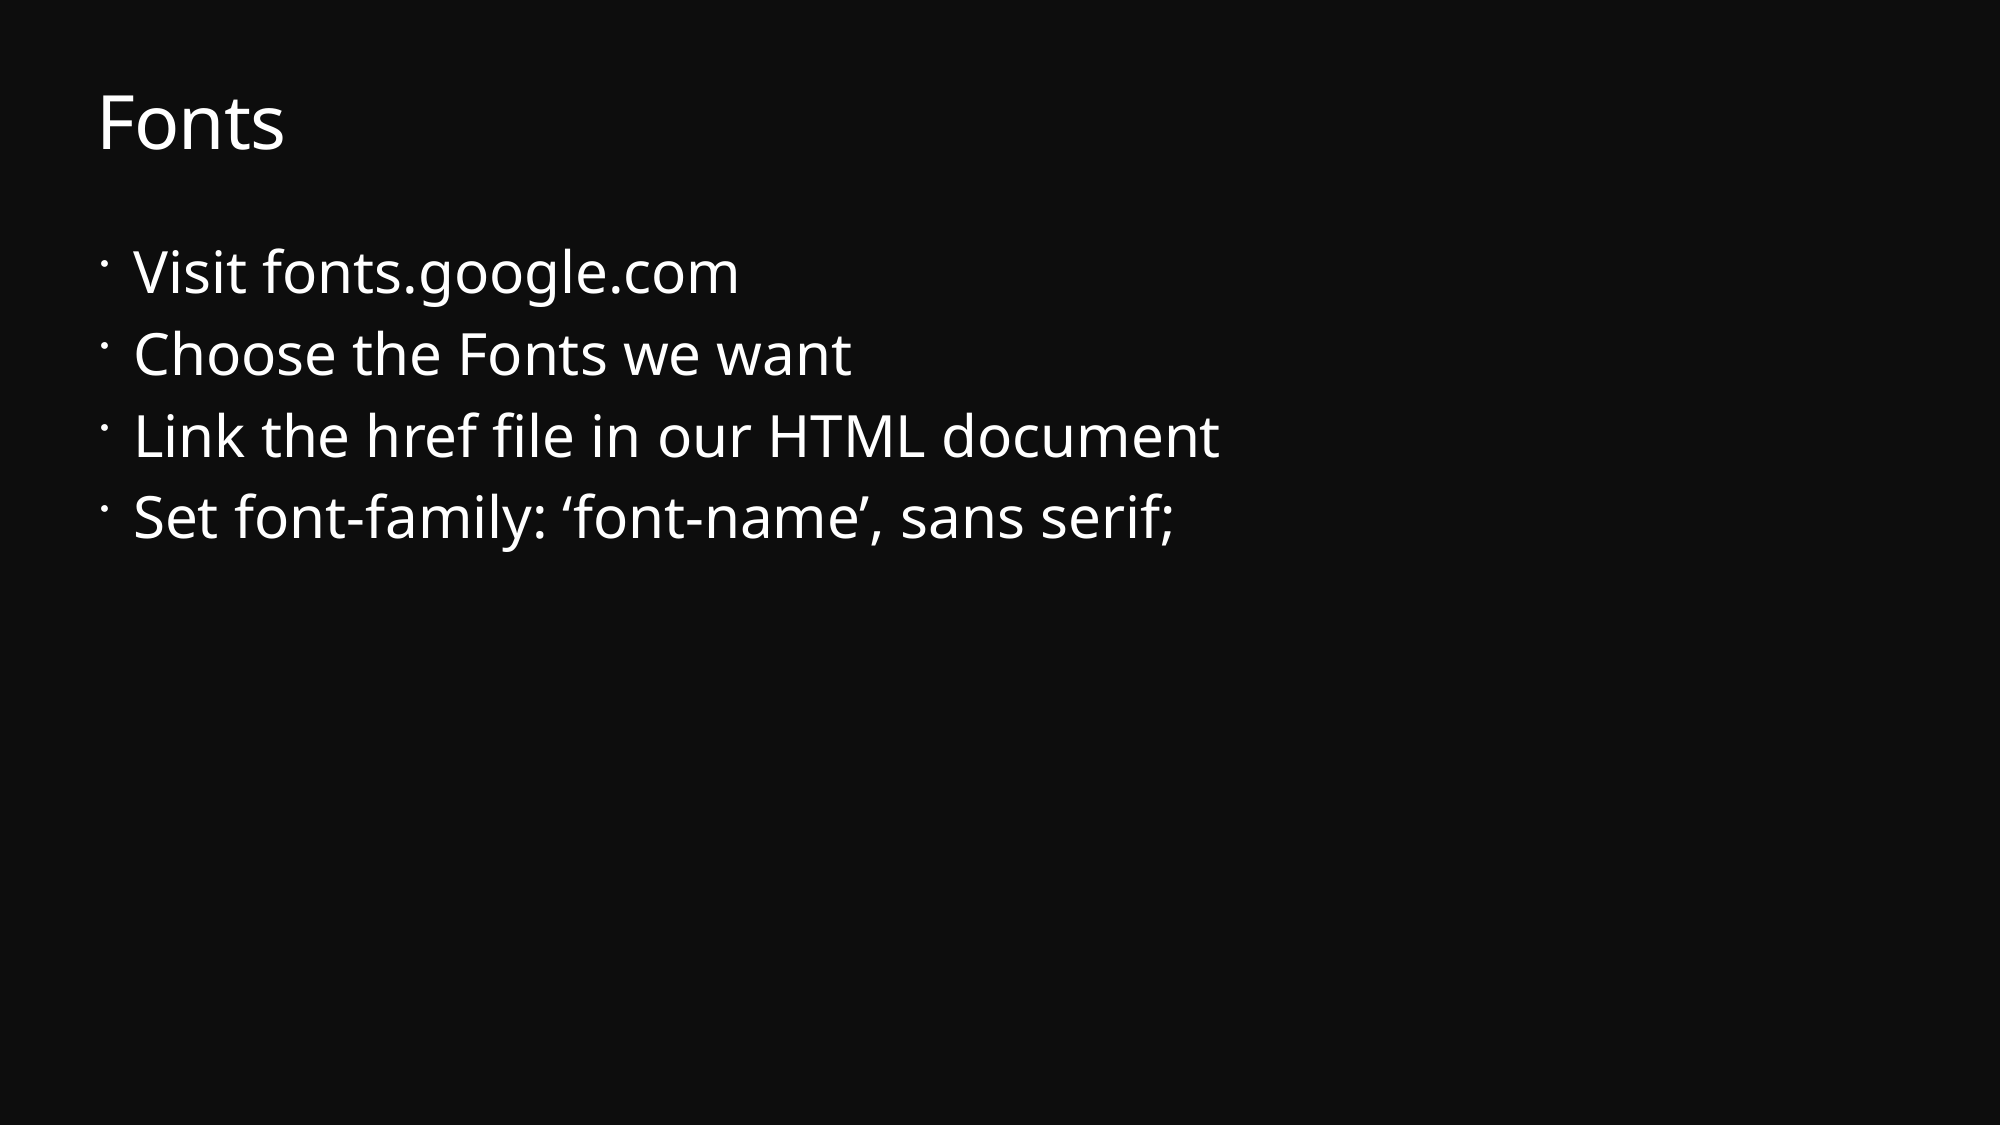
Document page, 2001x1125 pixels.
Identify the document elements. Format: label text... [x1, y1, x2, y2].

title Fonts [96, 75, 1904, 166]
list Visit fonts.google.com Choose the Fonts we want Link the href file in our HTML document Set font-family: ‘font-name’, sans serif; [95, 235, 1904, 646]
